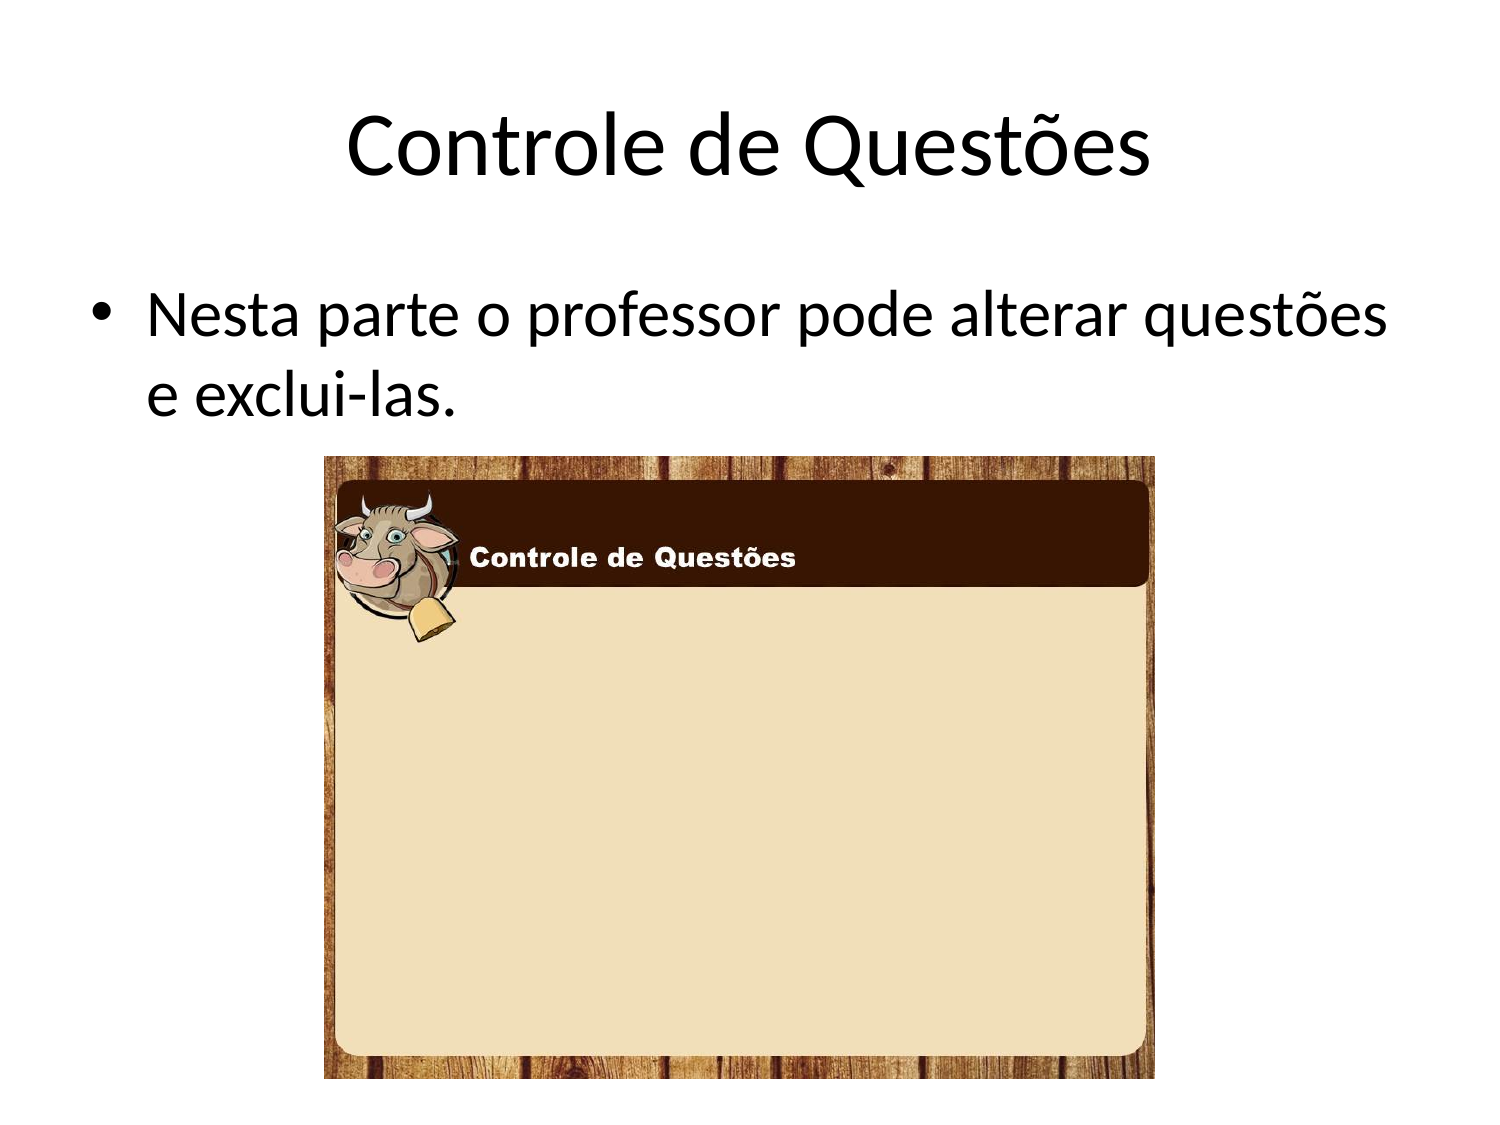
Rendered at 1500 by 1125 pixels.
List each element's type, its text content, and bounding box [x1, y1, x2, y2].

picture [324, 455, 1155, 1079]
list Nesta parte o professor pode alterar questões e exclui-las. [75, 262, 1425, 1005]
title Controle de Questões [75, 45, 1425, 233]
